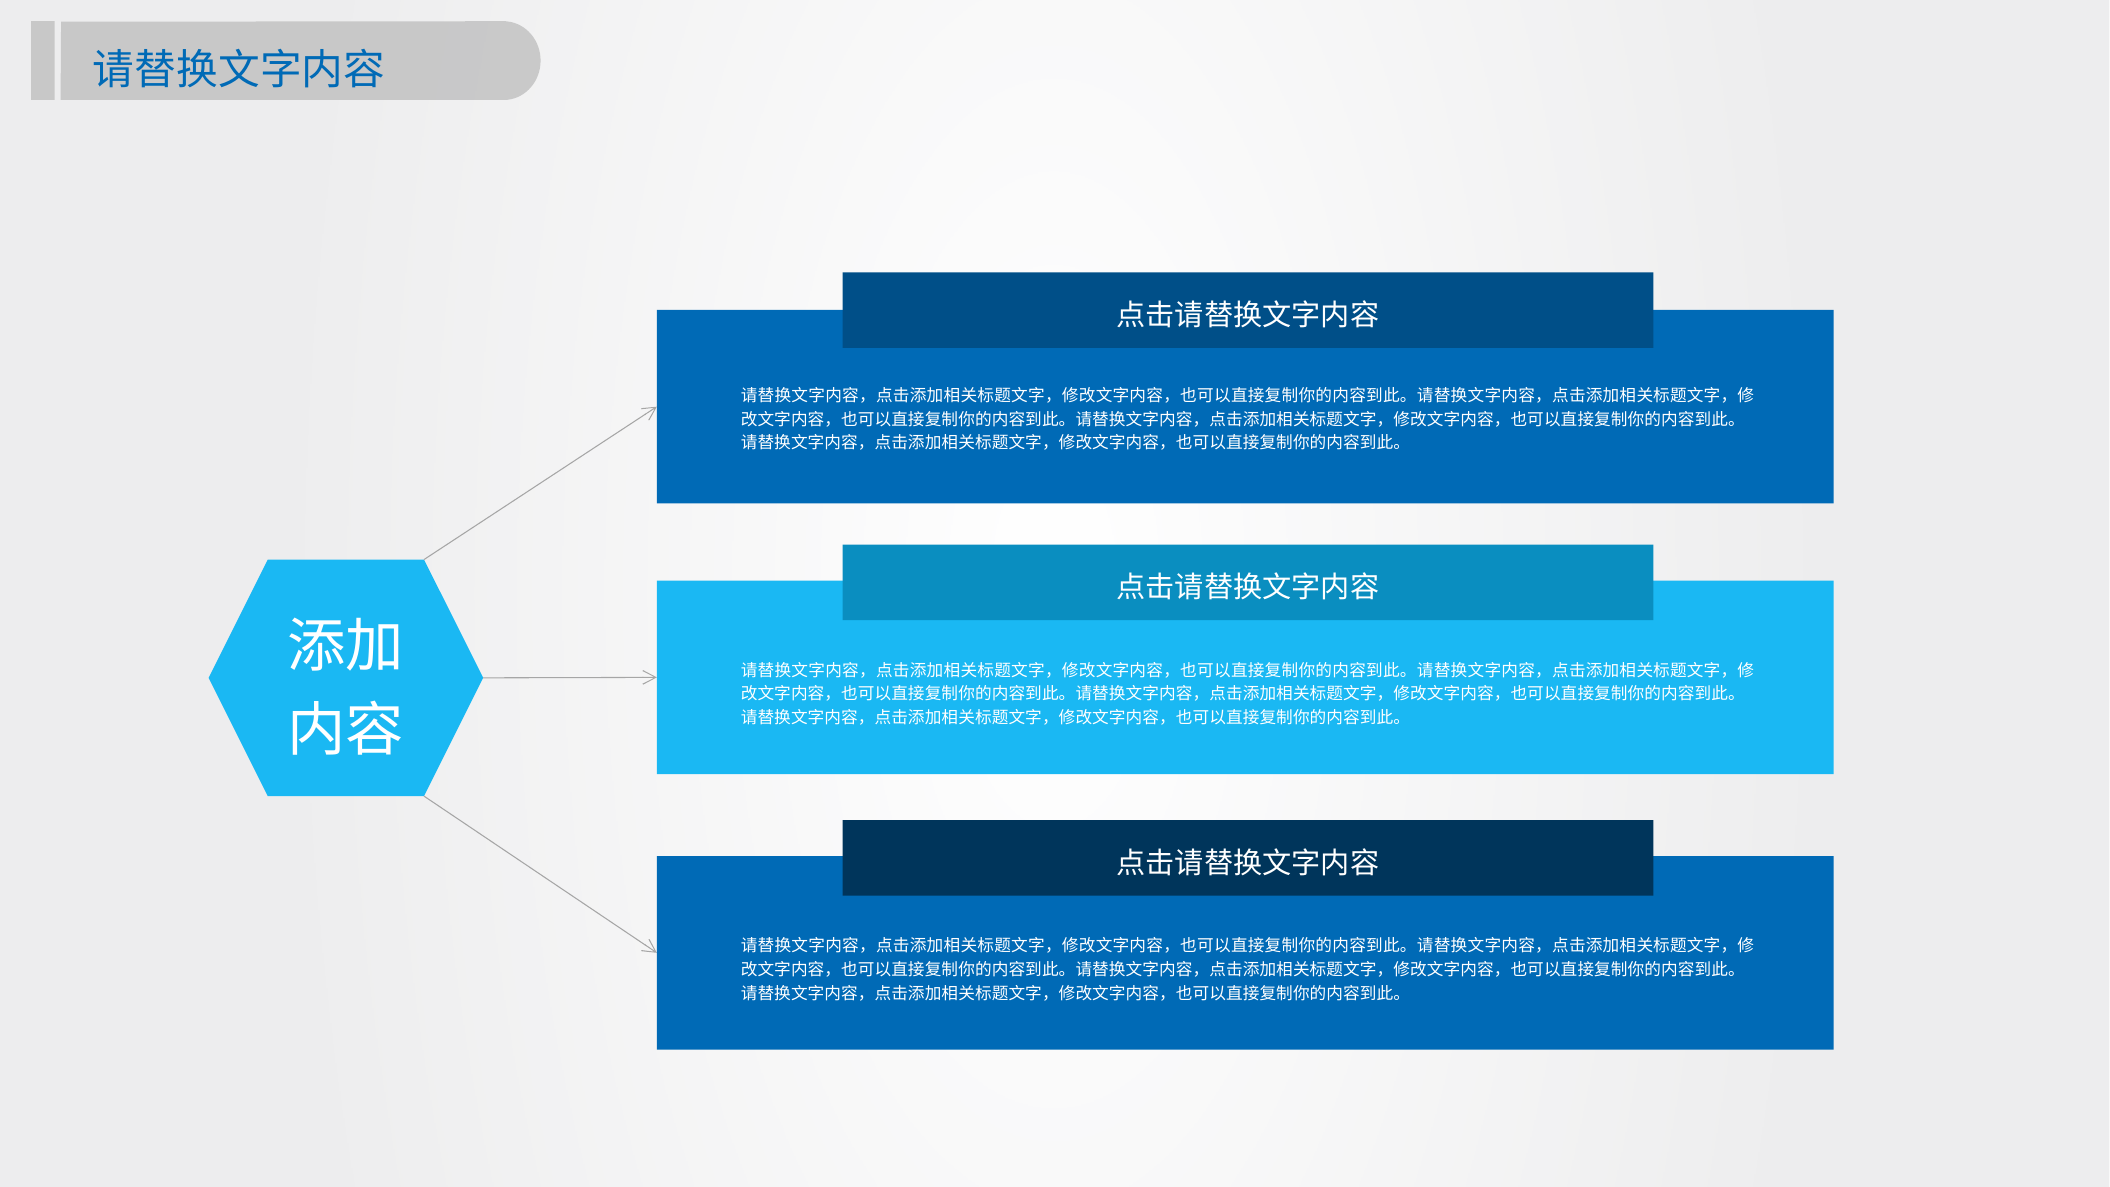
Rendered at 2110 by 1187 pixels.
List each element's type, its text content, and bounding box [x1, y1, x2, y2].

text_box 添加内容 [207, 558, 484, 798]
text_box [30, 20, 56, 101]
text_box 点击请替换文字内容 [842, 544, 1654, 621]
text_box [656, 855, 1835, 1051]
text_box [423, 406, 657, 560]
text_box 请替换文字内容 [81, 27, 549, 99]
text_box 点击请替换文字内容 [842, 819, 1654, 897]
text_box 请替换文字内容，点击添加相关标题文字，修改文字内容，也可以直接复制你的内容到此。请替换文字内容，点击添加相关标题文字，修改文字内容，也可以直接复制你的内容到此。请替换文字内容，点击添加相关标题文字，修改文字内容，也可以直接复制你的内容到此。 请替换文字内容，点击添加相关标题文字，修改文字内容，也可以直接复制你的内容到此。 [724, 922, 1772, 1011]
text_box [656, 580, 1835, 775]
text_box [656, 309, 1835, 504]
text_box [423, 796, 657, 953]
text_box 请替换文字内容，点击添加相关标题文字，修改文字内容，也可以直接复制你的内容到此。请替换文字内容，点击添加相关标题文字，修改文字内容，也可以直接复制你的内容到此。请替换文字内容，点击添加相关标题文字，修改文字内容，也可以直接复制你的内容到此。 请替换文字内容，点击添加相关标题文字，修改文字内容，也可以直接复制你的内容到此。 [724, 372, 1772, 461]
picture [0, 0, 2110, 1187]
text_box 请替换文字内容，点击添加相关标题文字，修改文字内容，也可以直接复制你的内容到此。请替换文字内容，点击添加相关标题文字，修改文字内容，也可以直接复制你的内容到此。请替换文字内容，点击添加相关标题文字，修改文字内容，也可以直接复制你的内容到此。 请替换文字内容，点击添加相关标题文字，修改文字内容，也可以直接复制你的内容到此。 [724, 647, 1772, 735]
text_box 点击请替换文字内容 [842, 271, 1654, 349]
text_box [59, 20, 525, 101]
